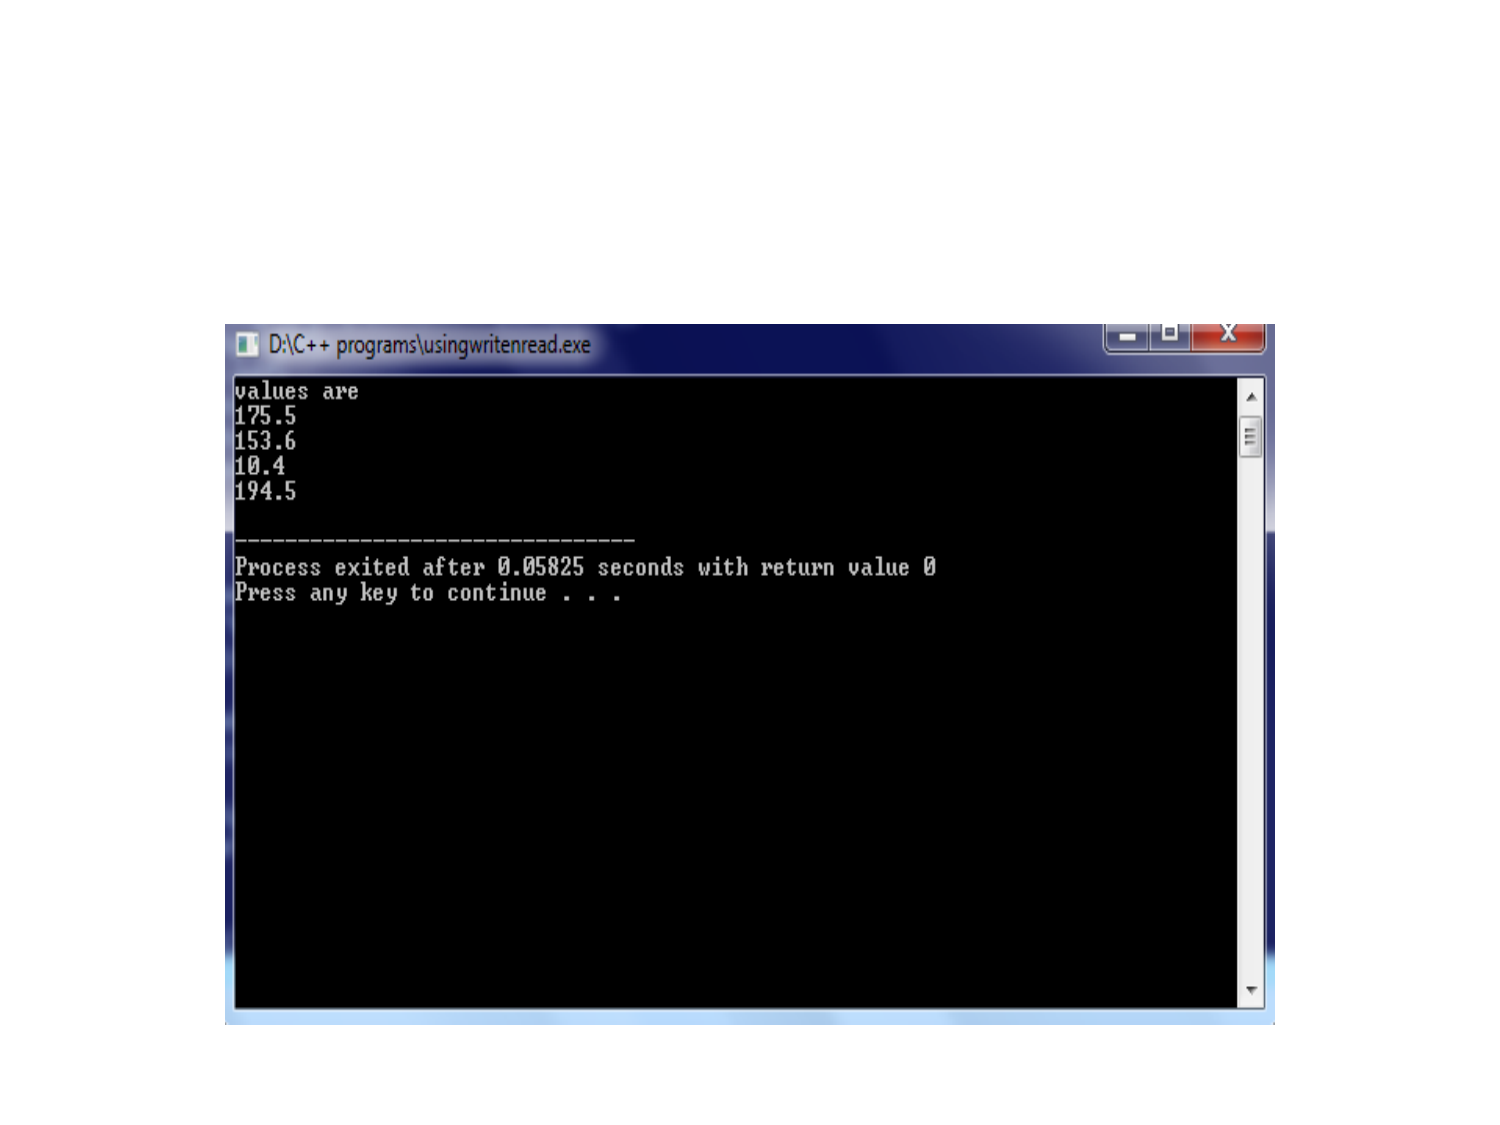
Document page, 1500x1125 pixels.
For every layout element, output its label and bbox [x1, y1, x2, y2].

list [225, 324, 1275, 1026]
